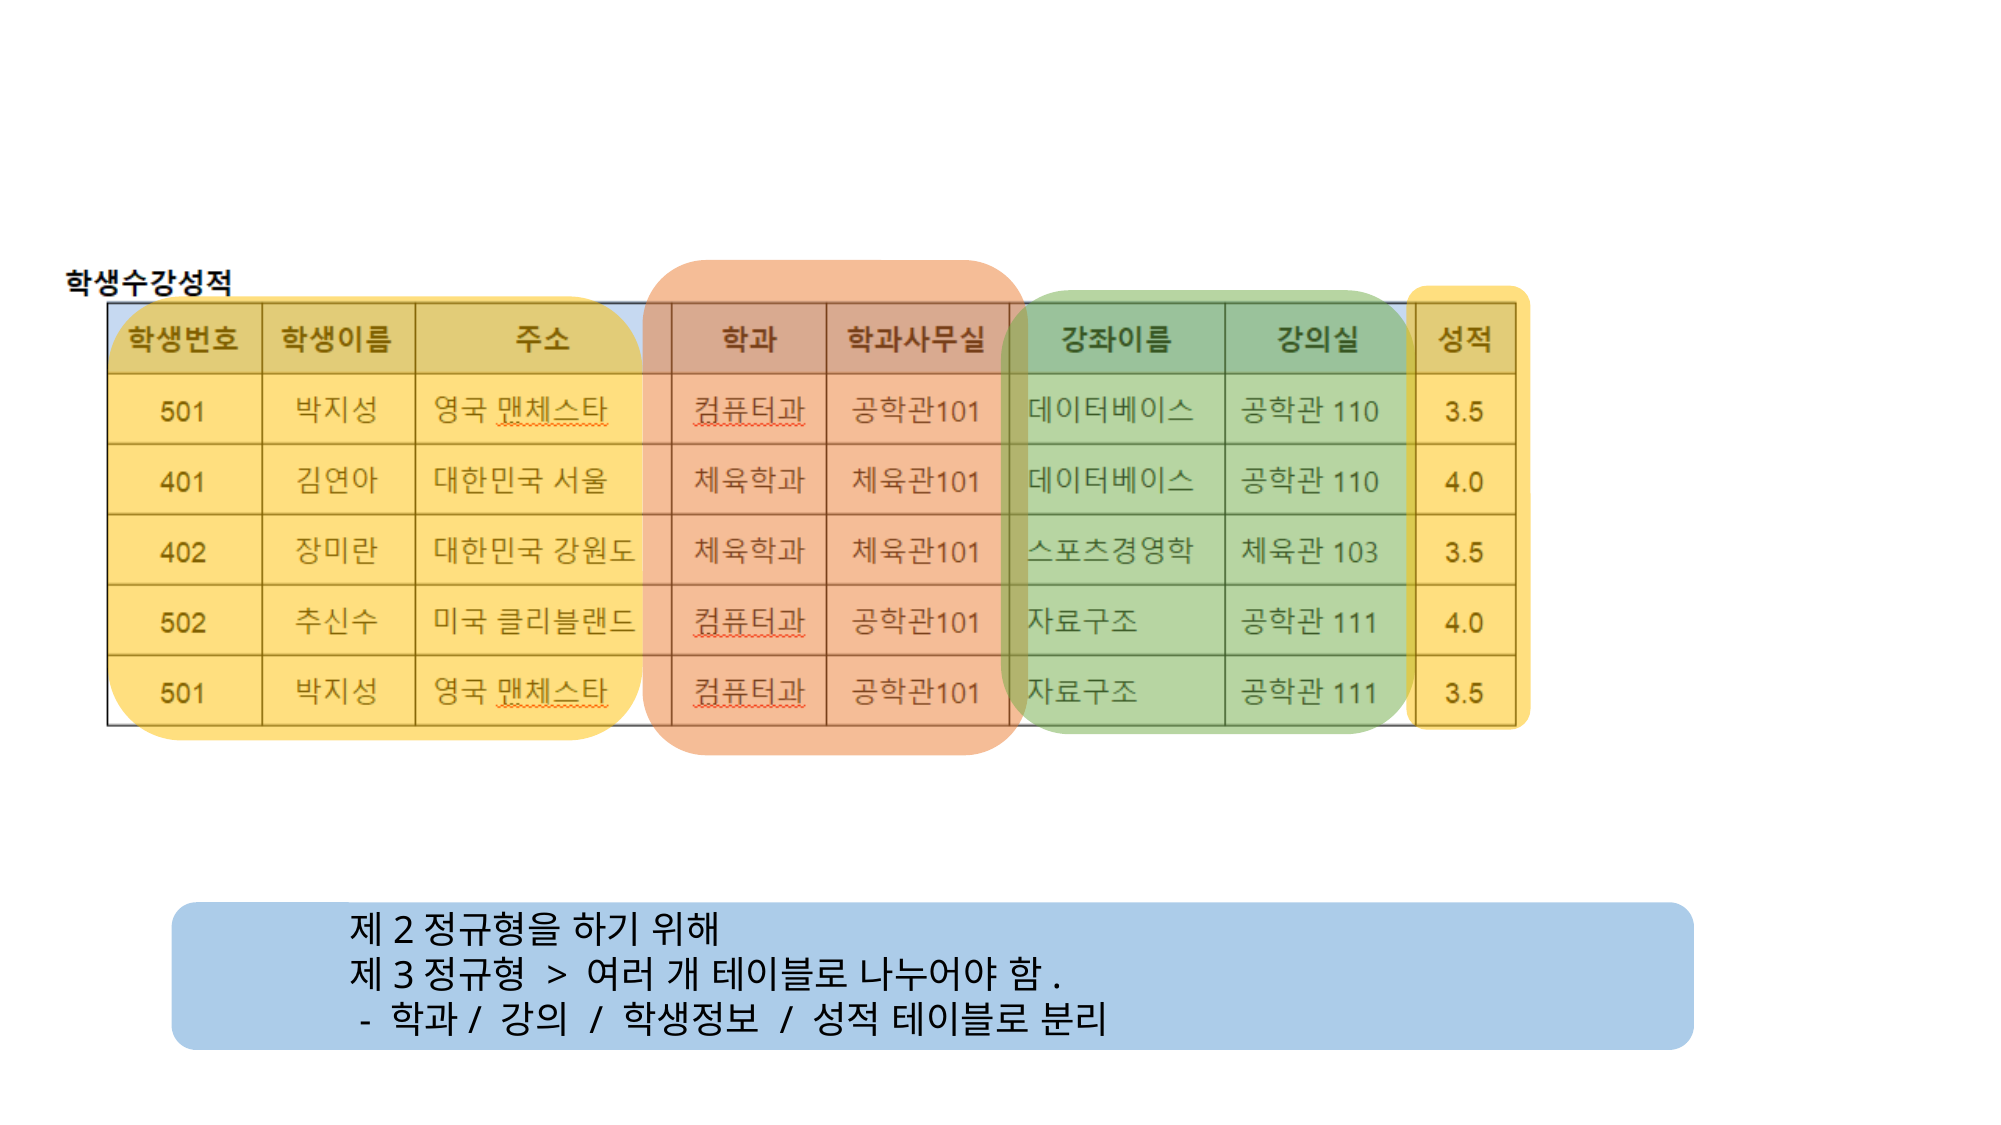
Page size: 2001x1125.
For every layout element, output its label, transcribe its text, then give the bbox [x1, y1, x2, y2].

text_box [666, 741, 1005, 756]
text_box 제2정규형을 하기 위해 제3정규형 > 여러 개 테이블로 나누어야 함. - 학과/ 강의 / 학생정보 / 성적 테이블로 분리 [334, 898, 1531, 1049]
text_box [171, 902, 1694, 1050]
picture [46, 245, 1531, 741]
